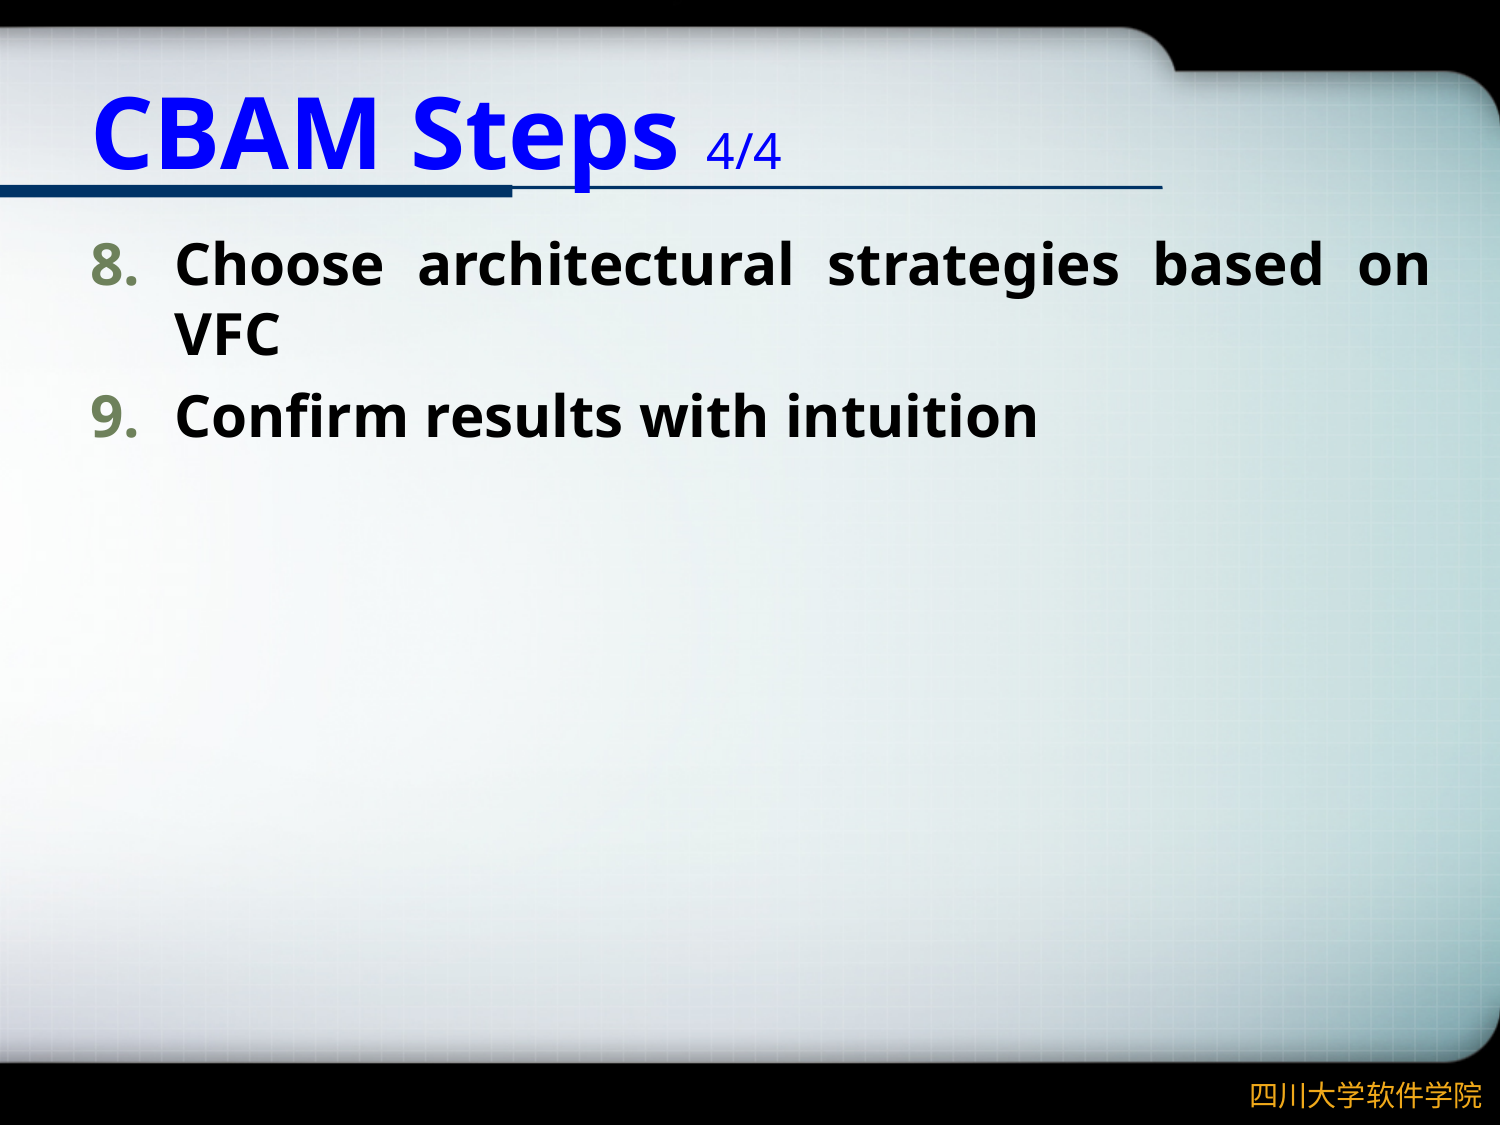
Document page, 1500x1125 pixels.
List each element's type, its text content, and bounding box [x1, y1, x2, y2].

picture [0, 0, 1500, 1125]
list Choose architectural strategies based on VFC Confirm results with intuition [75, 219, 1447, 1083]
title CBAM Steps 4/4 [75, 78, 1500, 180]
